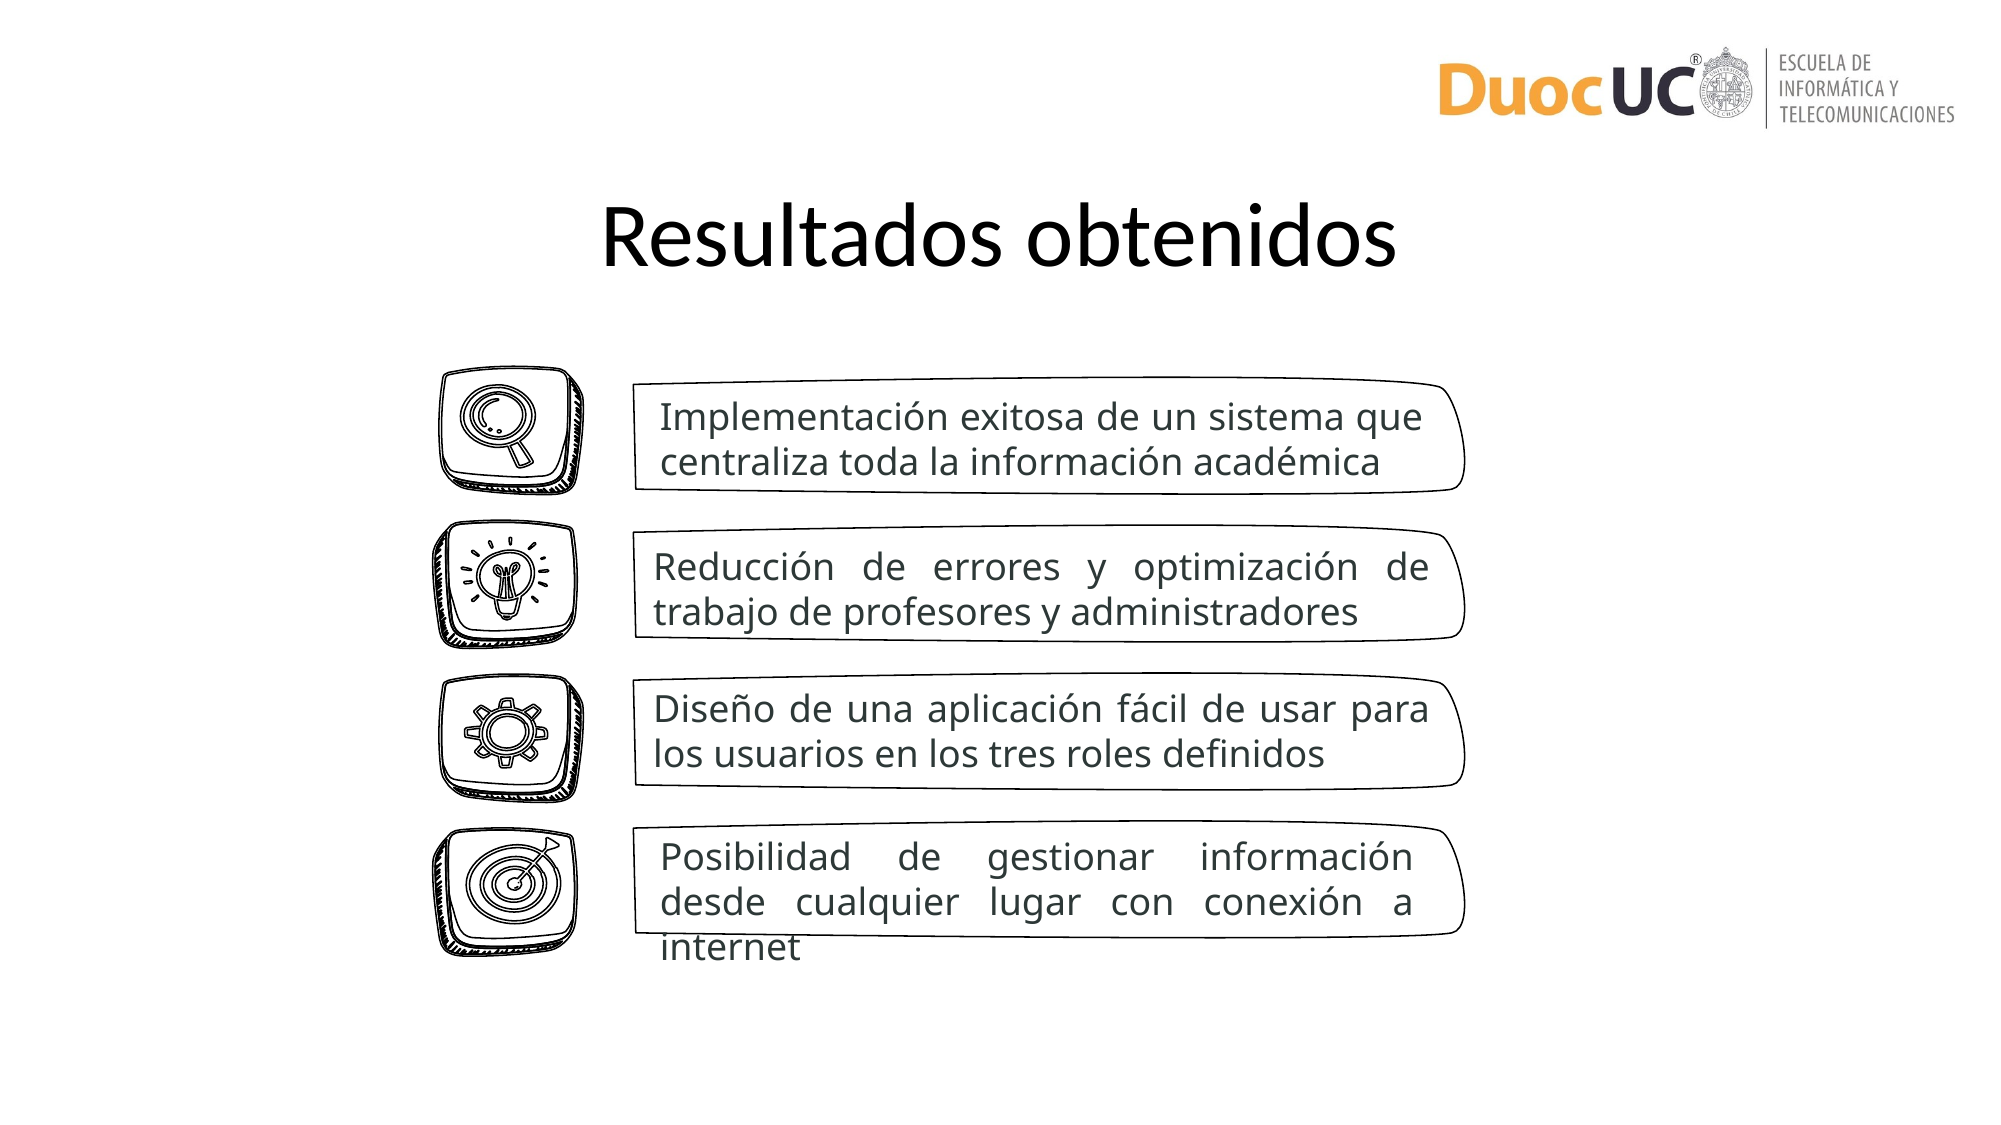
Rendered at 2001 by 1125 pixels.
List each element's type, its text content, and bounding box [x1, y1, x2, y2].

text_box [432, 365, 1480, 957]
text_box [459, 384, 539, 469]
picture [1438, 33, 1955, 164]
text_box Resultados obtenidos [0, 167, 2000, 293]
